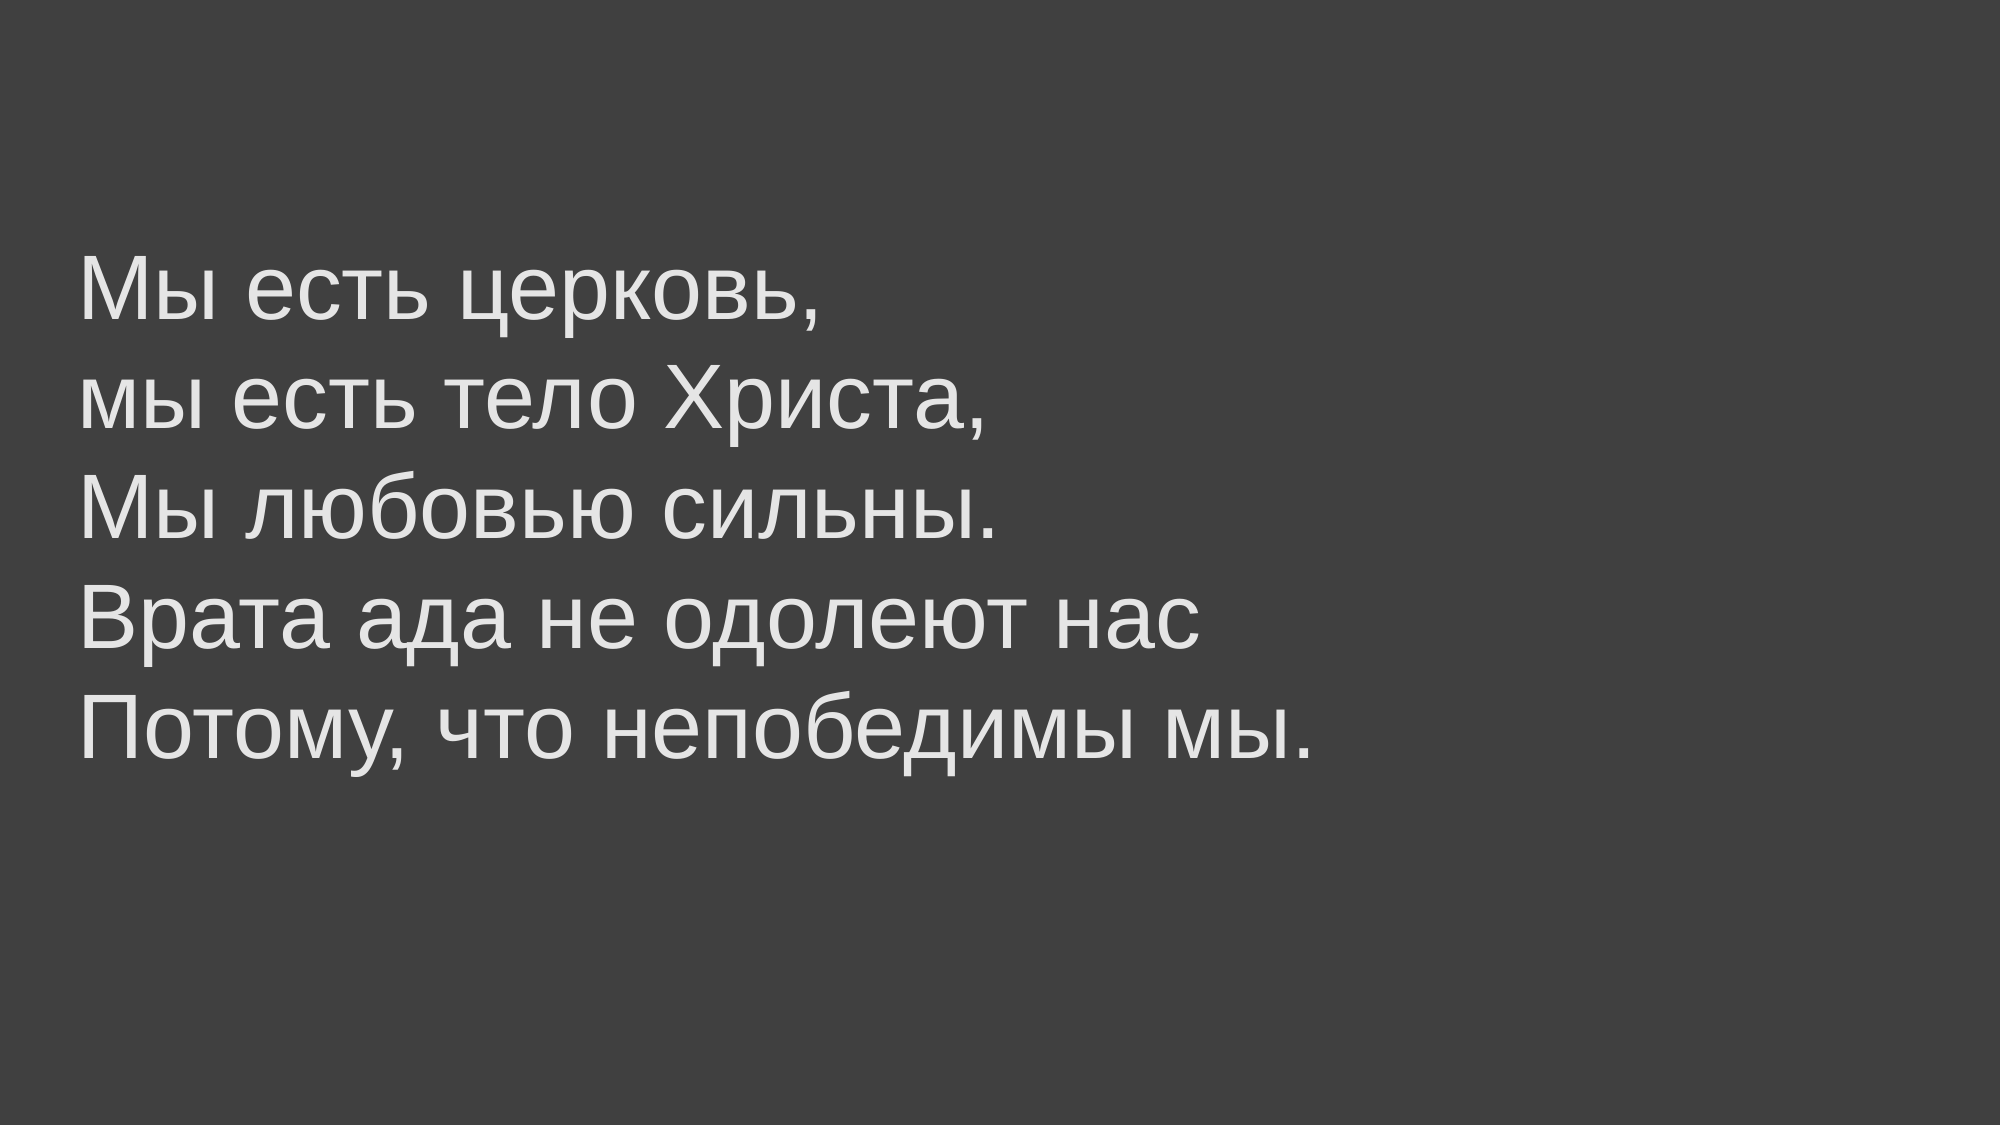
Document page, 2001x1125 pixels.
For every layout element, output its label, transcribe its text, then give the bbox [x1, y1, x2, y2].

title Мы есть церковь, мы есть тело Христа, Мы любовью сильны. Врата ада не одолеют нас Потому, что непобедимы мы. [62, 0, 1563, 1125]
